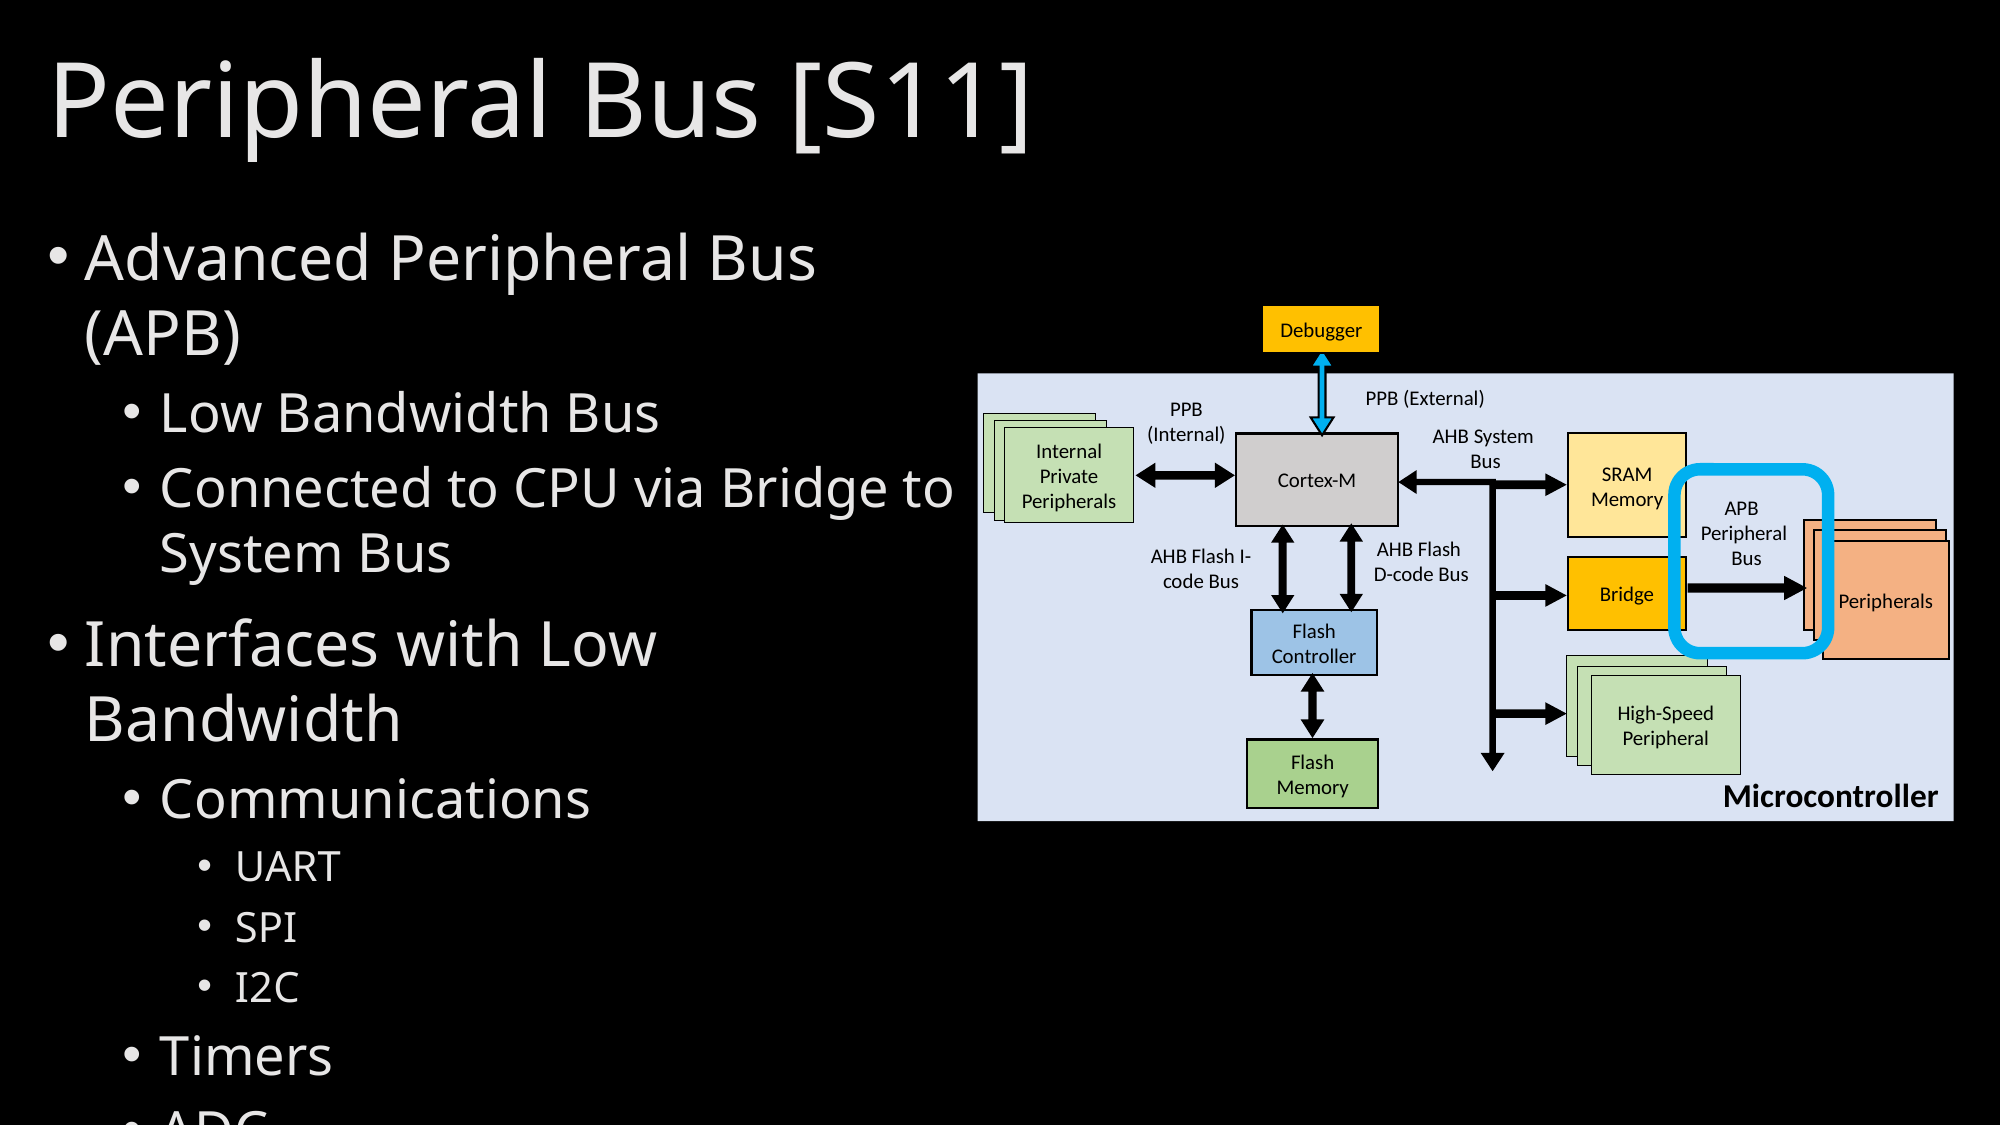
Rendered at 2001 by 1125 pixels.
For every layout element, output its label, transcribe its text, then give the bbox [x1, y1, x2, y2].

title Peripheral Bus [S11] [32, 31, 1966, 177]
list Advanced Peripheral Bus (APB) Low Bandwidth Bus Connected to CPU via Bridge to System Bus Interfaces with Low Bandwidth Communications UART SPI I2C Timers ADC [32, 210, 1000, 1028]
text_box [977, 305, 1954, 822]
